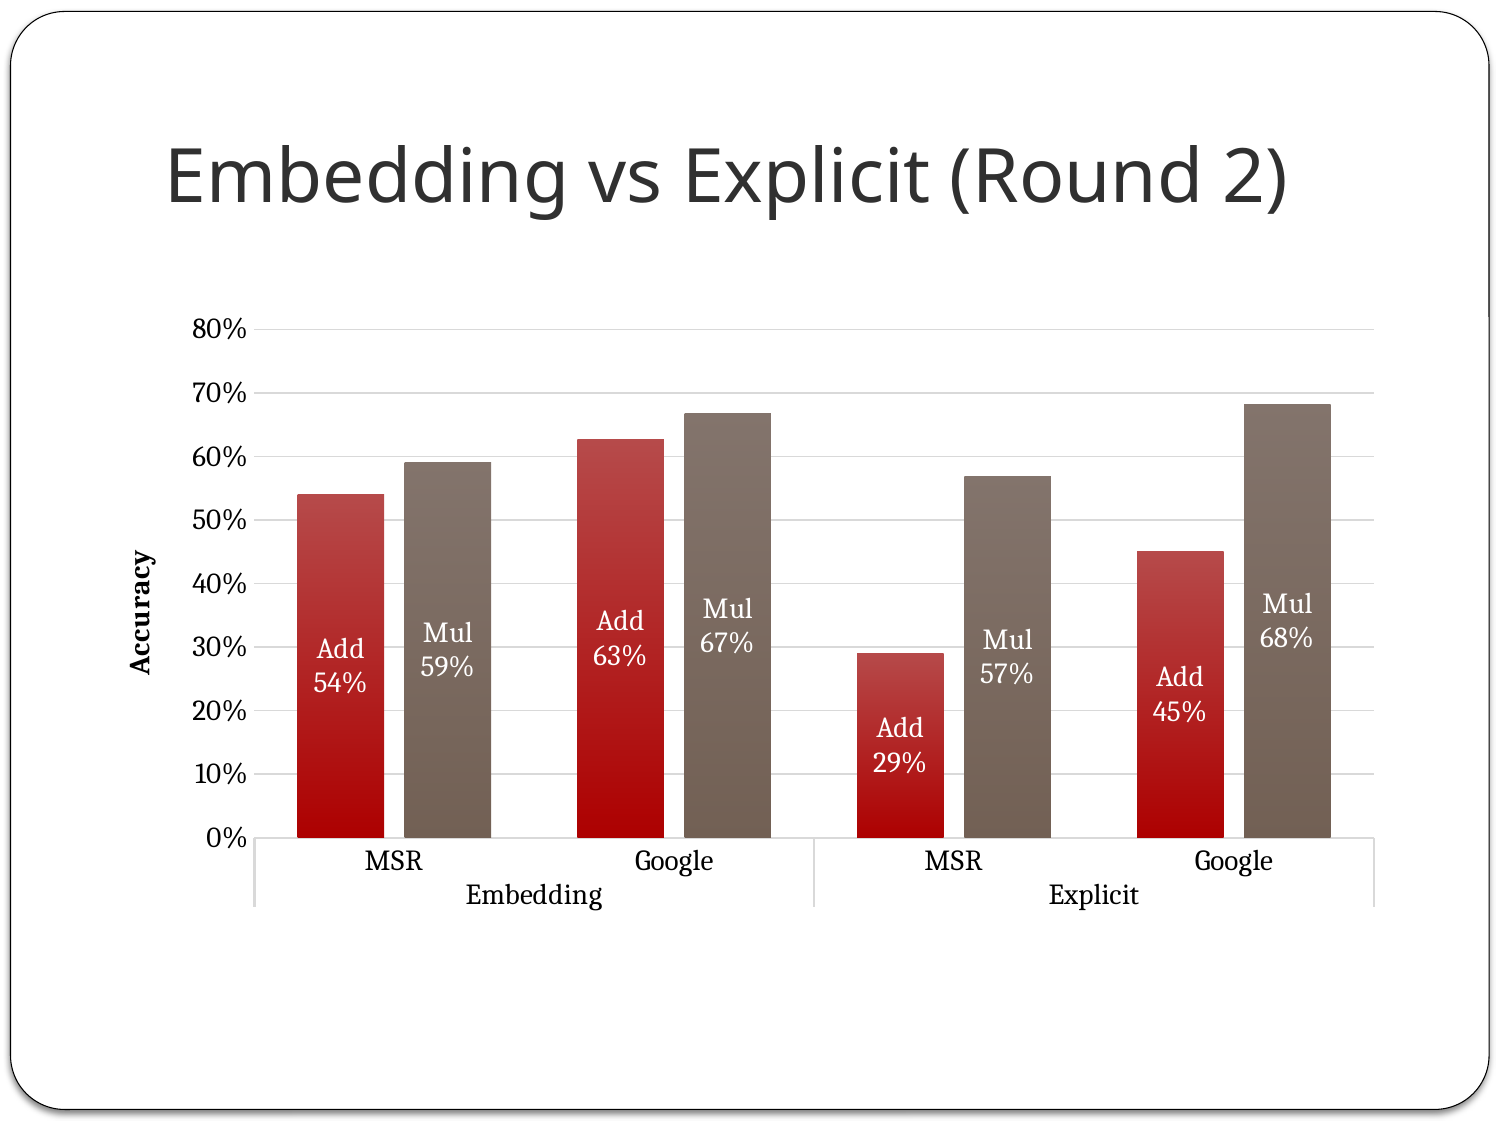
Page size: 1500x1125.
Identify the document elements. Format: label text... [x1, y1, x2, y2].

chart [87, 299, 1401, 926]
title Embedding vs Explicit (Round 2) [150, 45, 1425, 233]
